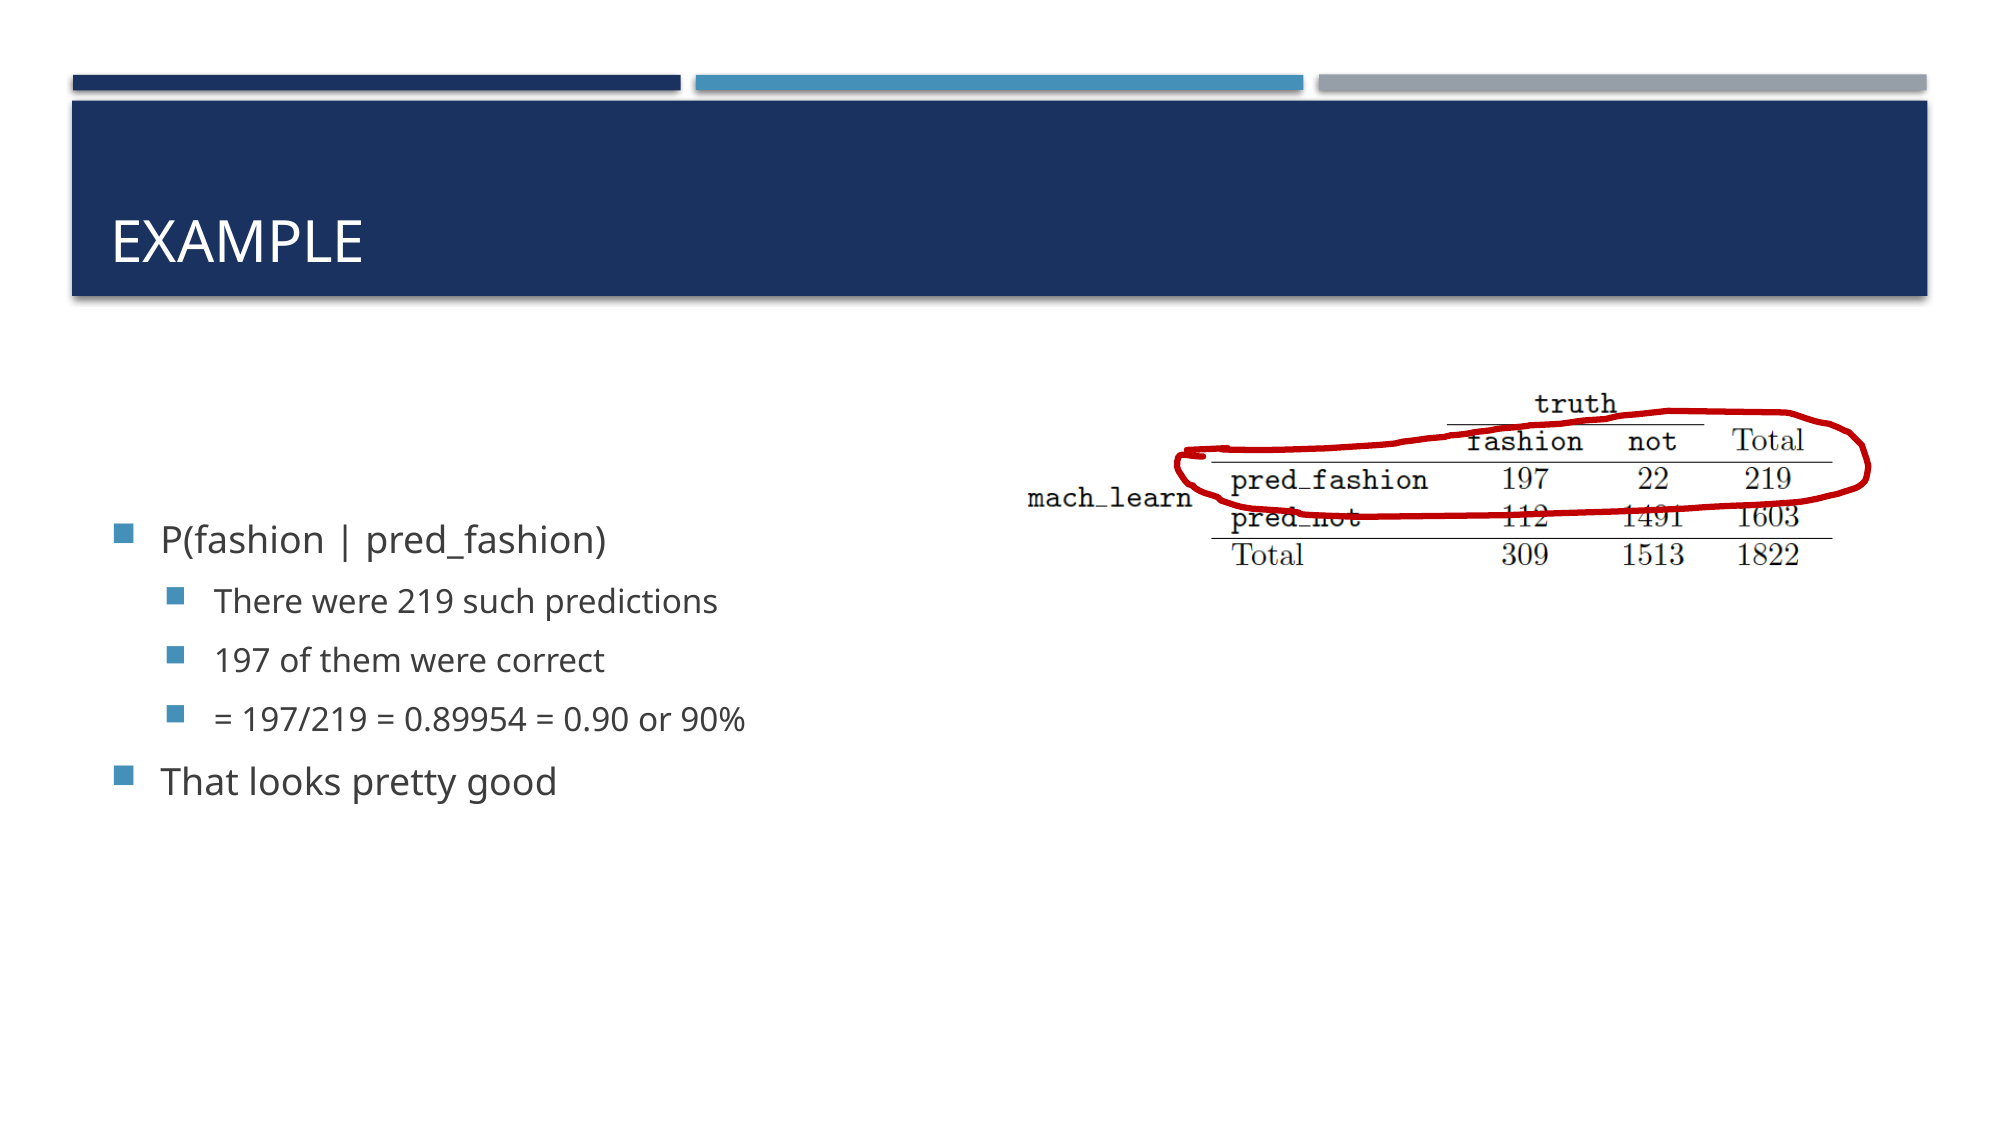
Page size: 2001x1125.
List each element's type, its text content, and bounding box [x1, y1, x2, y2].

picture [976, 371, 1847, 588]
list P(fashion | pred_fashion) There were 219 such predictions 197 of them were correct = 197/219 = 0.89954 = 0.90 or 90% That looks pretty good [95, 357, 1905, 962]
title Example [95, 115, 1905, 282]
text_box [1853, 433, 1871, 491]
